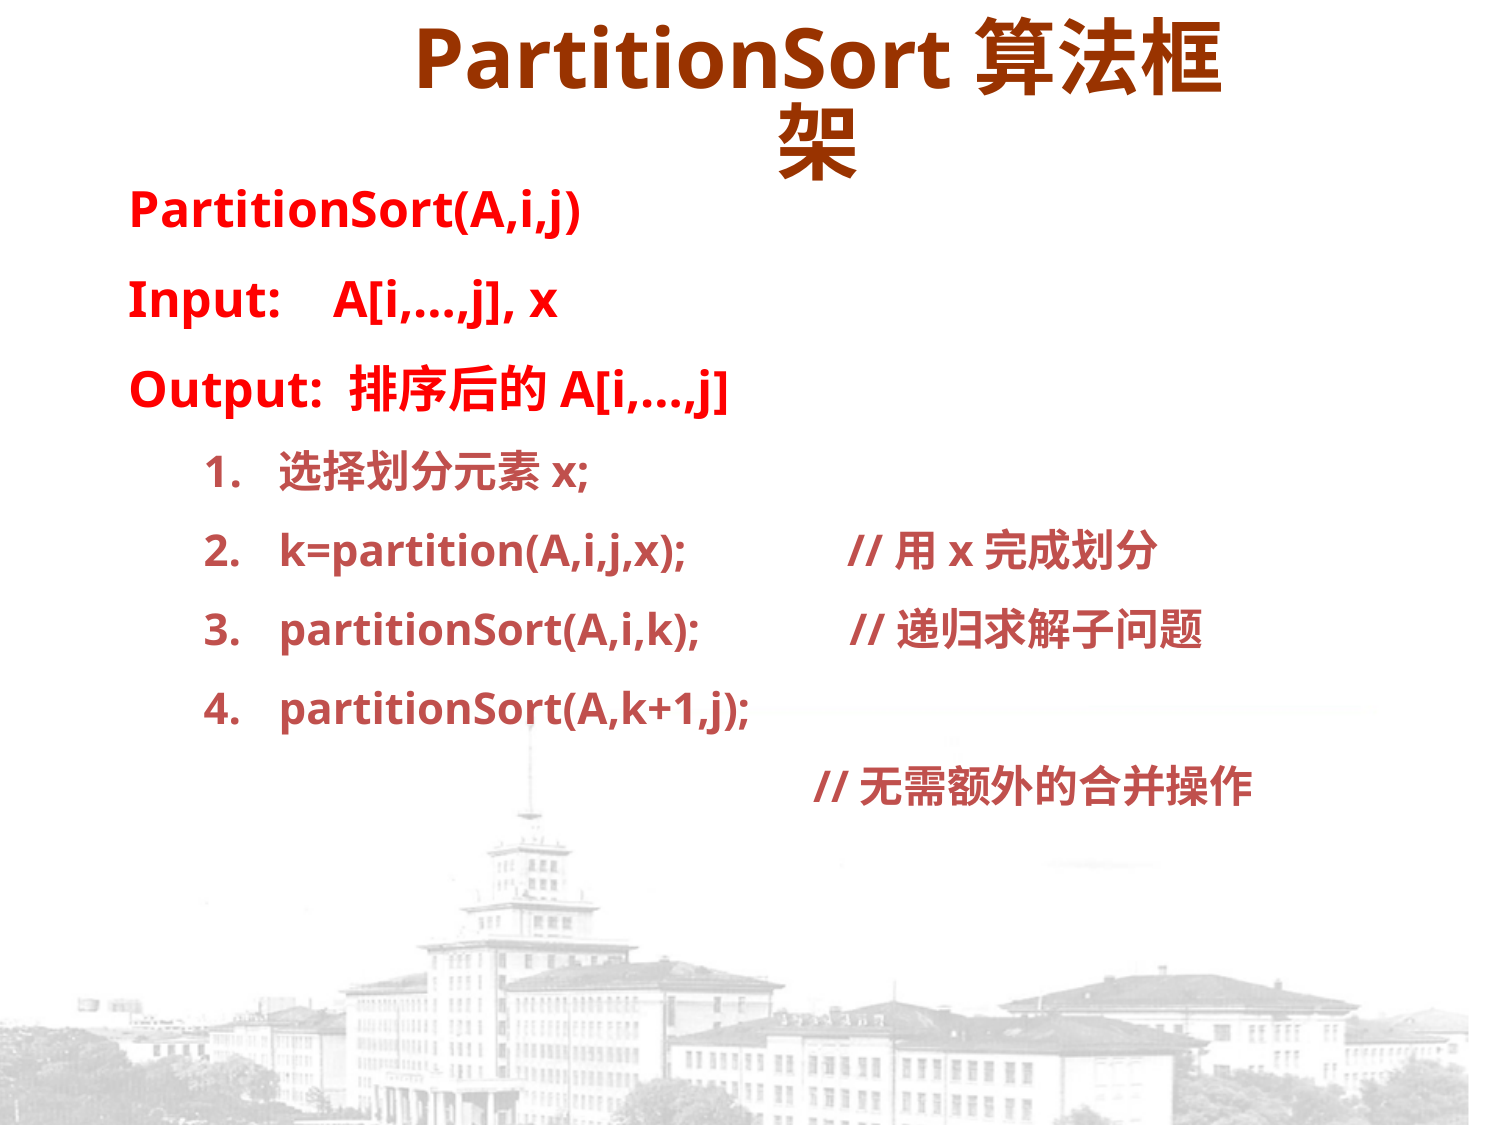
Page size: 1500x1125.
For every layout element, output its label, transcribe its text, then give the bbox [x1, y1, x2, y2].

text_box PartitionSort算法框架 [389, 13, 1247, 118]
text_box PartitionSort(A,i,j) Input: A[i,…,j], x Output: 排序后的A[i,…,j] 选择划分元素x; k=partition(A,i,j,x); //用x完成划分 partitionSort(A,i,k); //递归求解子问题 partitionSort(A,k+1,j); //无需额外的合并操作 [113, 140, 1461, 879]
picture [0, 529, 1500, 1125]
